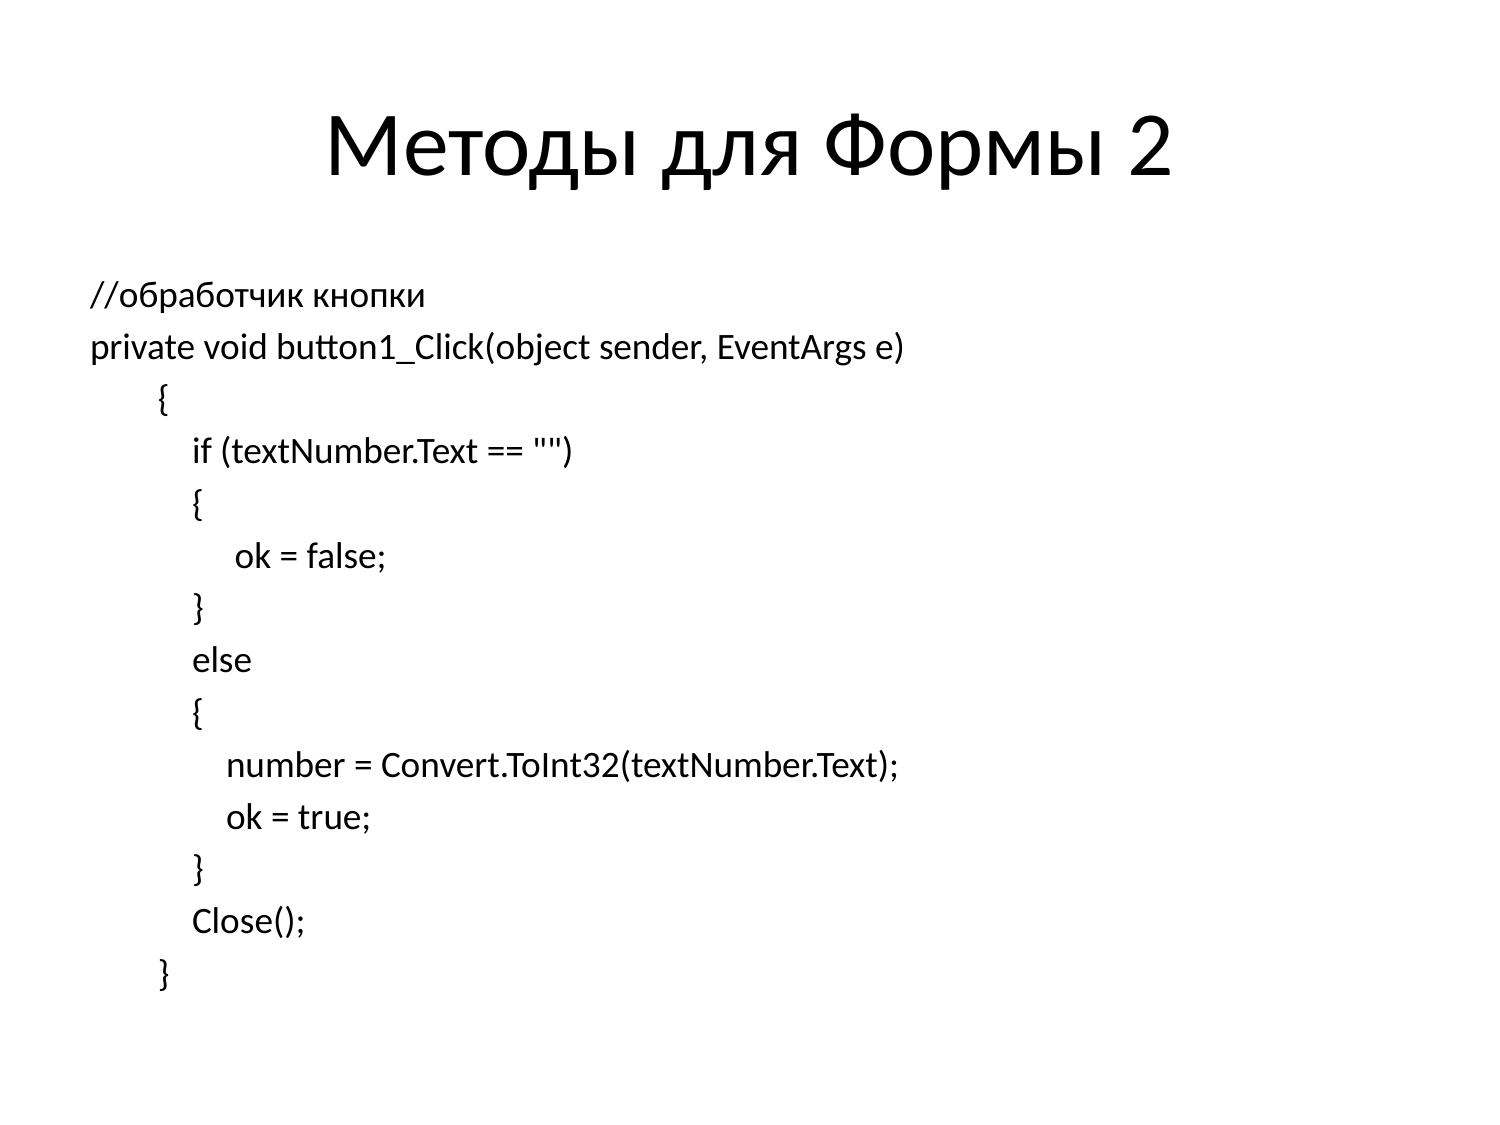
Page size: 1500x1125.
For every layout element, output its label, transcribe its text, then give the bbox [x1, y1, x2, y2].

title Методы для Формы 2 [75, 45, 1425, 233]
list //обработчик кнопки private void button1_Click(object sender, EventArgs e) { if (textNumber.Text == "") { ok = false; } else { number = Convert.ToInt32(textNumber.Text); ok = true; } Close(); } [75, 262, 1425, 1005]
